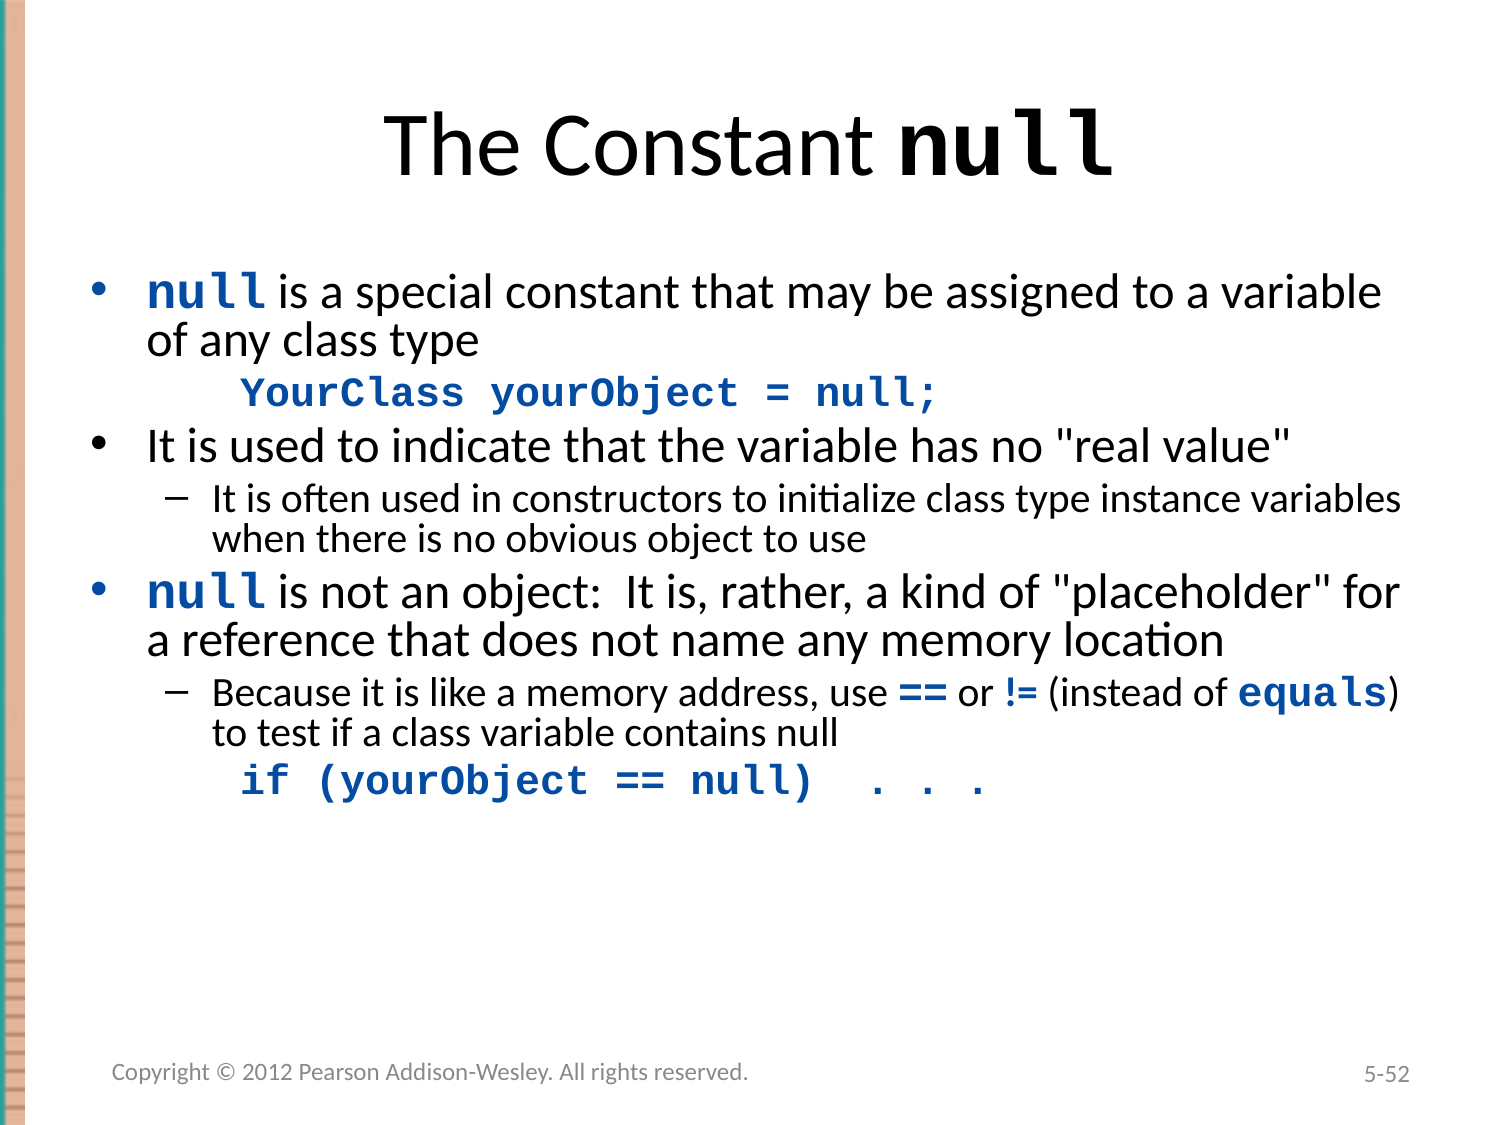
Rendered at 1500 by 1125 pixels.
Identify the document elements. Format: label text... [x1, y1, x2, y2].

list null is a special constant that may be assigned to a variable of any class type YourClass yourObject = null; It is used to indicate that the variable has no "real value" It is often used in constructors to initialize class type instance variables when there is no obvious object to use null is not an object: It is, rather, a kind of "placeholder" for a reference that does not name any memory location Because it is like a memory address, use == or != (instead of equals) to test if a class variable contains null if (yourObject == null) . . . [74, 262, 1426, 1006]
title The Constant null [74, 44, 1426, 233]
footer Copyright © 2012 Pearson Addison-Wesley. All rights reserved. [75, 1040, 788, 1100]
picture [0, 0, 25, 1125]
slide_number 5-52 [1074, 1042, 1425, 1103]
